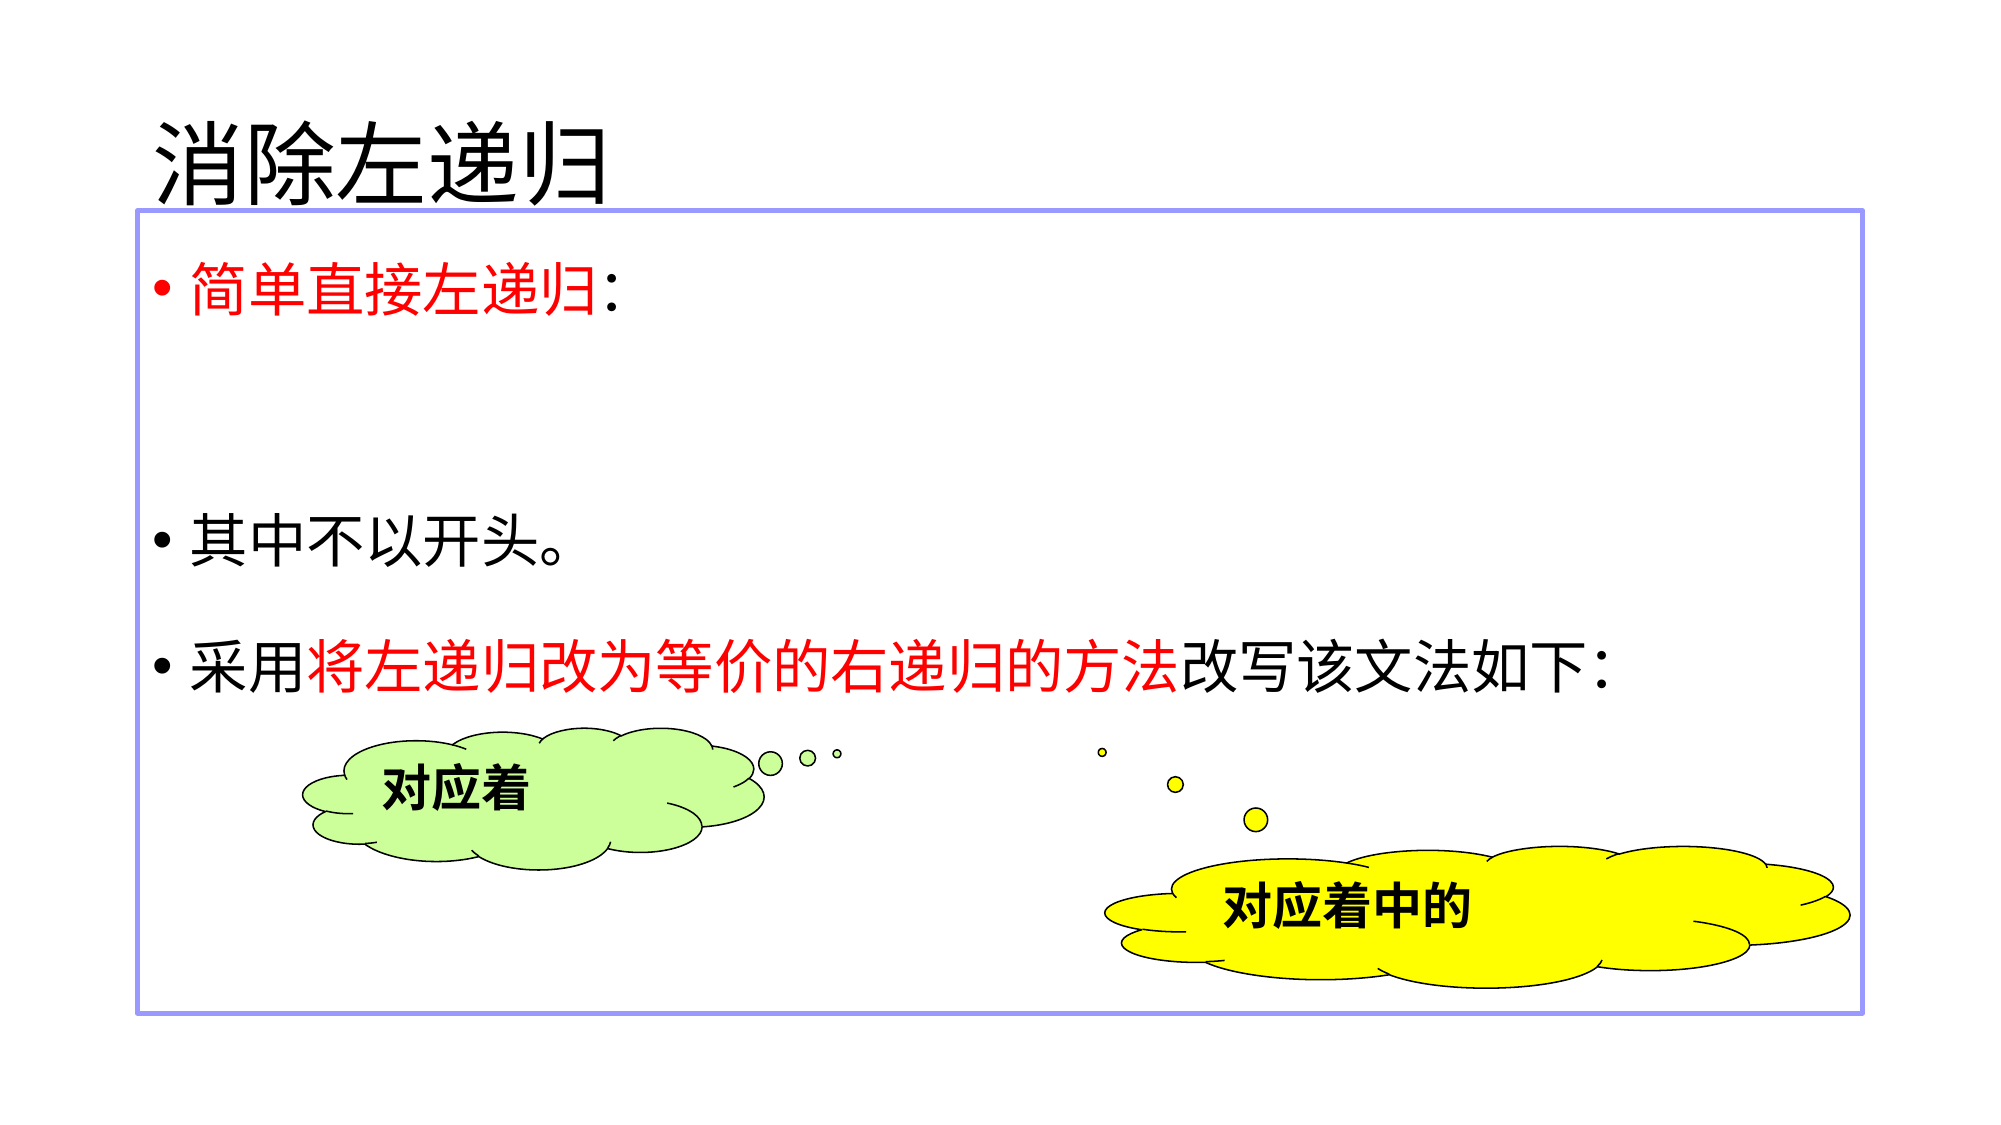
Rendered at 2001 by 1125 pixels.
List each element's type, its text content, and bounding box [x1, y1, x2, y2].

title 消除左递归 [137, 59, 1863, 208]
